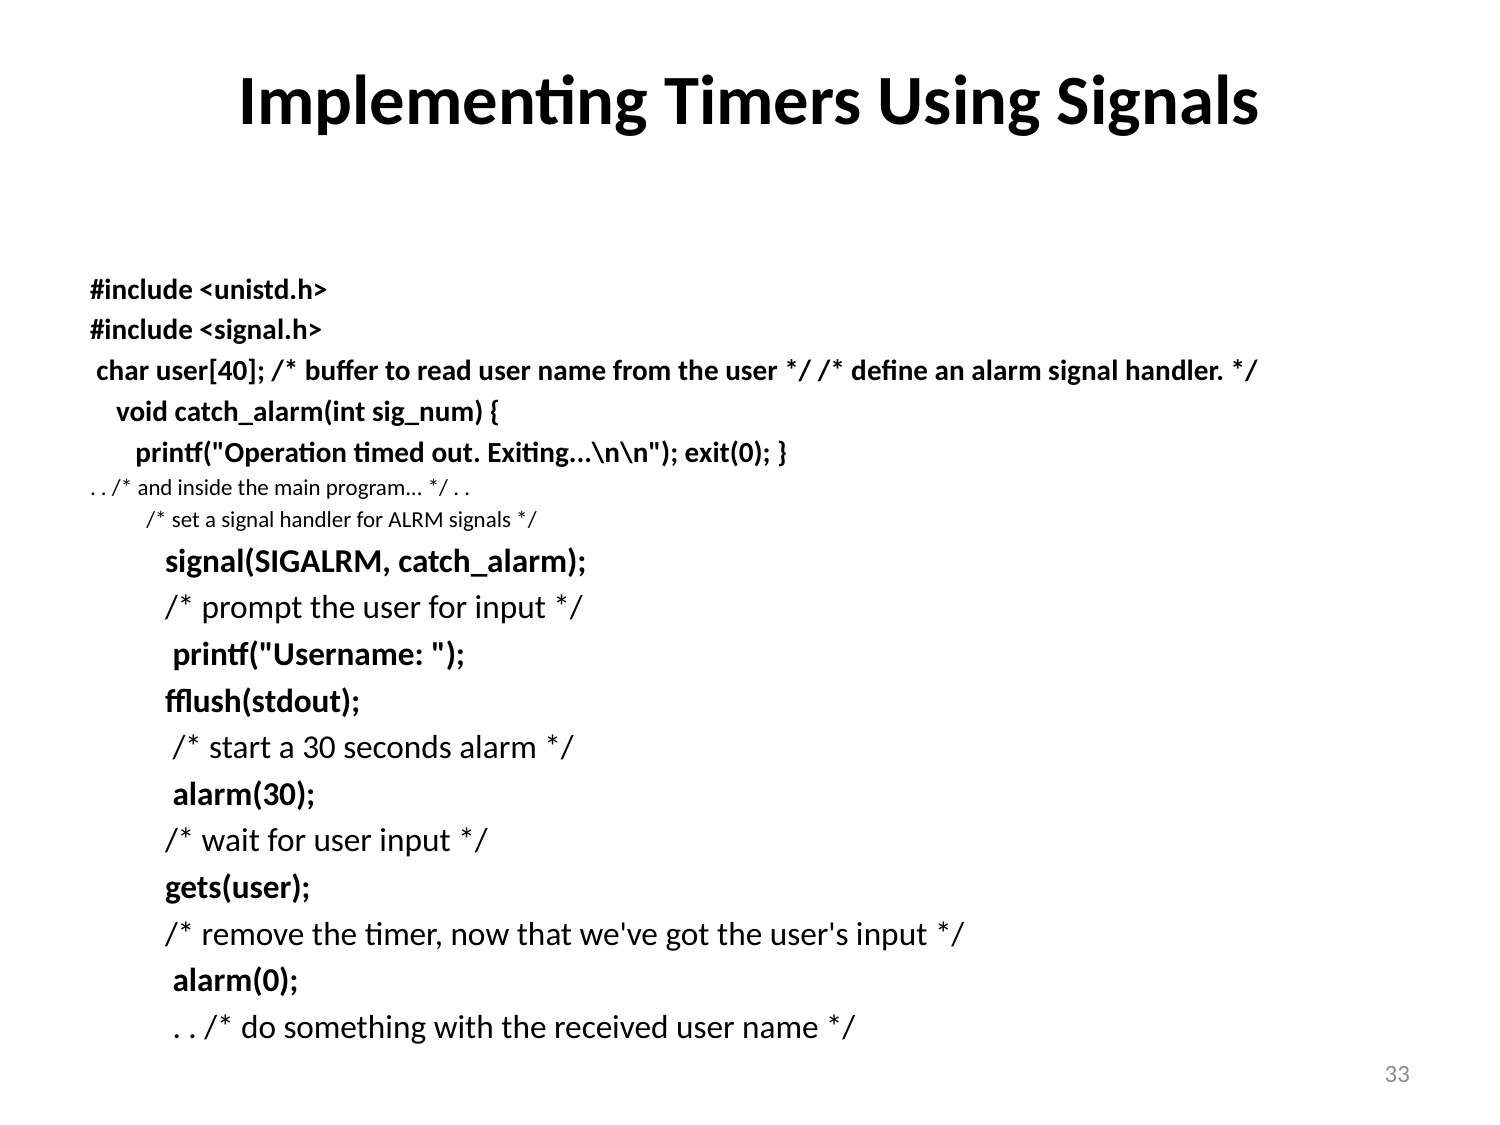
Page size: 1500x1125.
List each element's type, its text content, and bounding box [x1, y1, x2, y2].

list #include <unistd.h> #include <signal.h> char user[40]; /* buffer to read user name from the user */ /* define an alarm signal handler. */ void catch_alarm(int sig_num) { printf("Operation timed out. Exiting...\n\n"); exit(0); } . . /* and inside the main program... */ . . /* set a signal handler for ALRM signals */ signal(SIGALRM, catch_alarm); /* prompt the user for input */ printf("Username: "); fflush(stdout); /* start a 30 seconds alarm */ alarm(30); /* wait for user input */ gets(user); /* remove the timer, now that we've got the user's input */ alarm(0); . . /* do something with the received user name */ [75, 262, 1425, 1005]
title Implementing Timers Using Signals [75, 45, 1425, 233]
slide_number 33 [1074, 1042, 1425, 1103]
